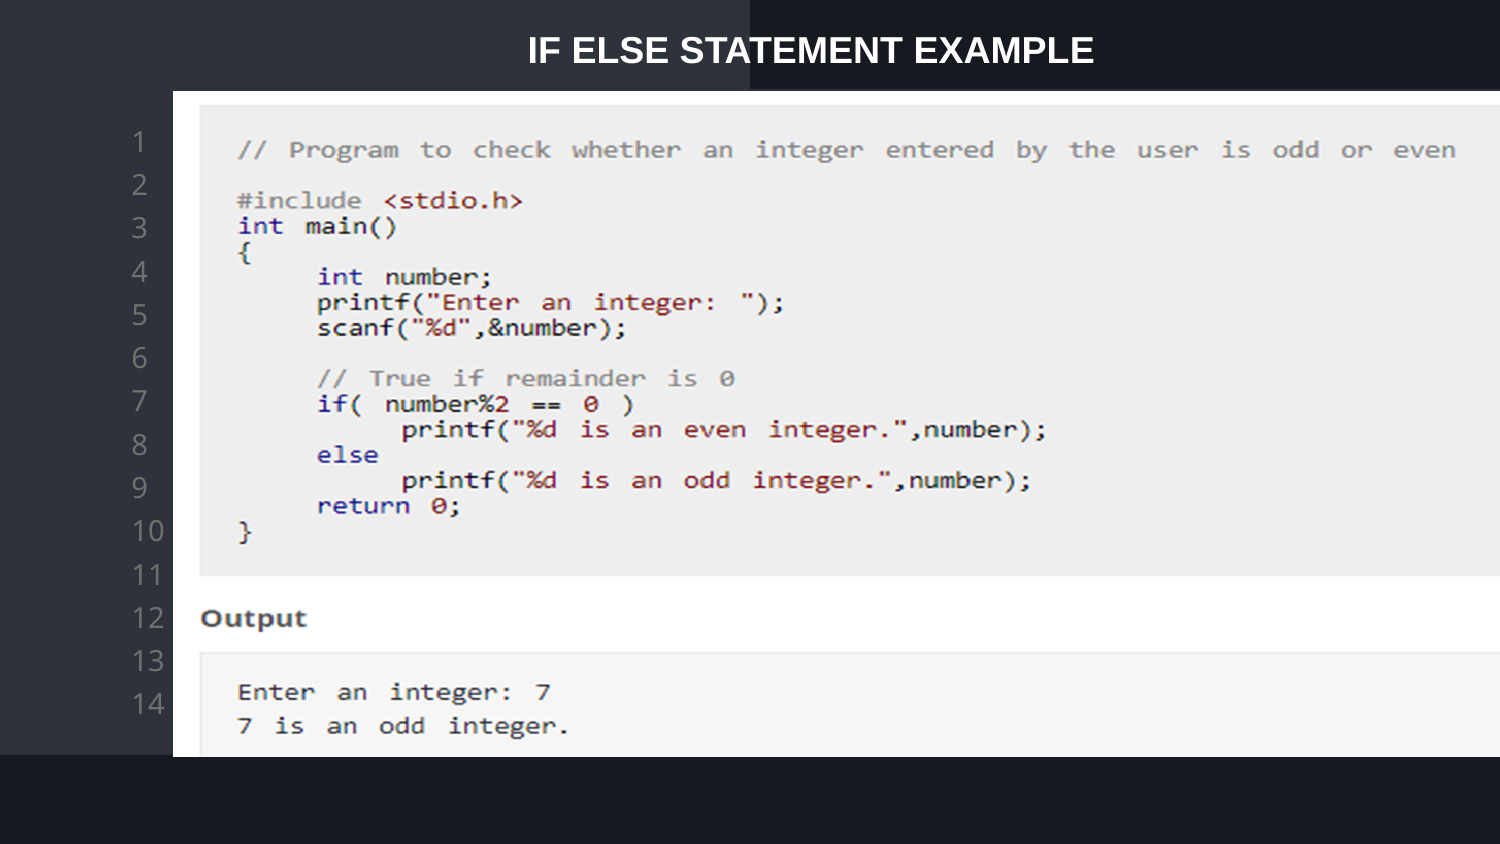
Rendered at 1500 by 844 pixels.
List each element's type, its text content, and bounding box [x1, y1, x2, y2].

text_box IF ELSE STATEMENT EXAMPLE [513, 18, 1200, 79]
picture [173, 91, 1500, 757]
